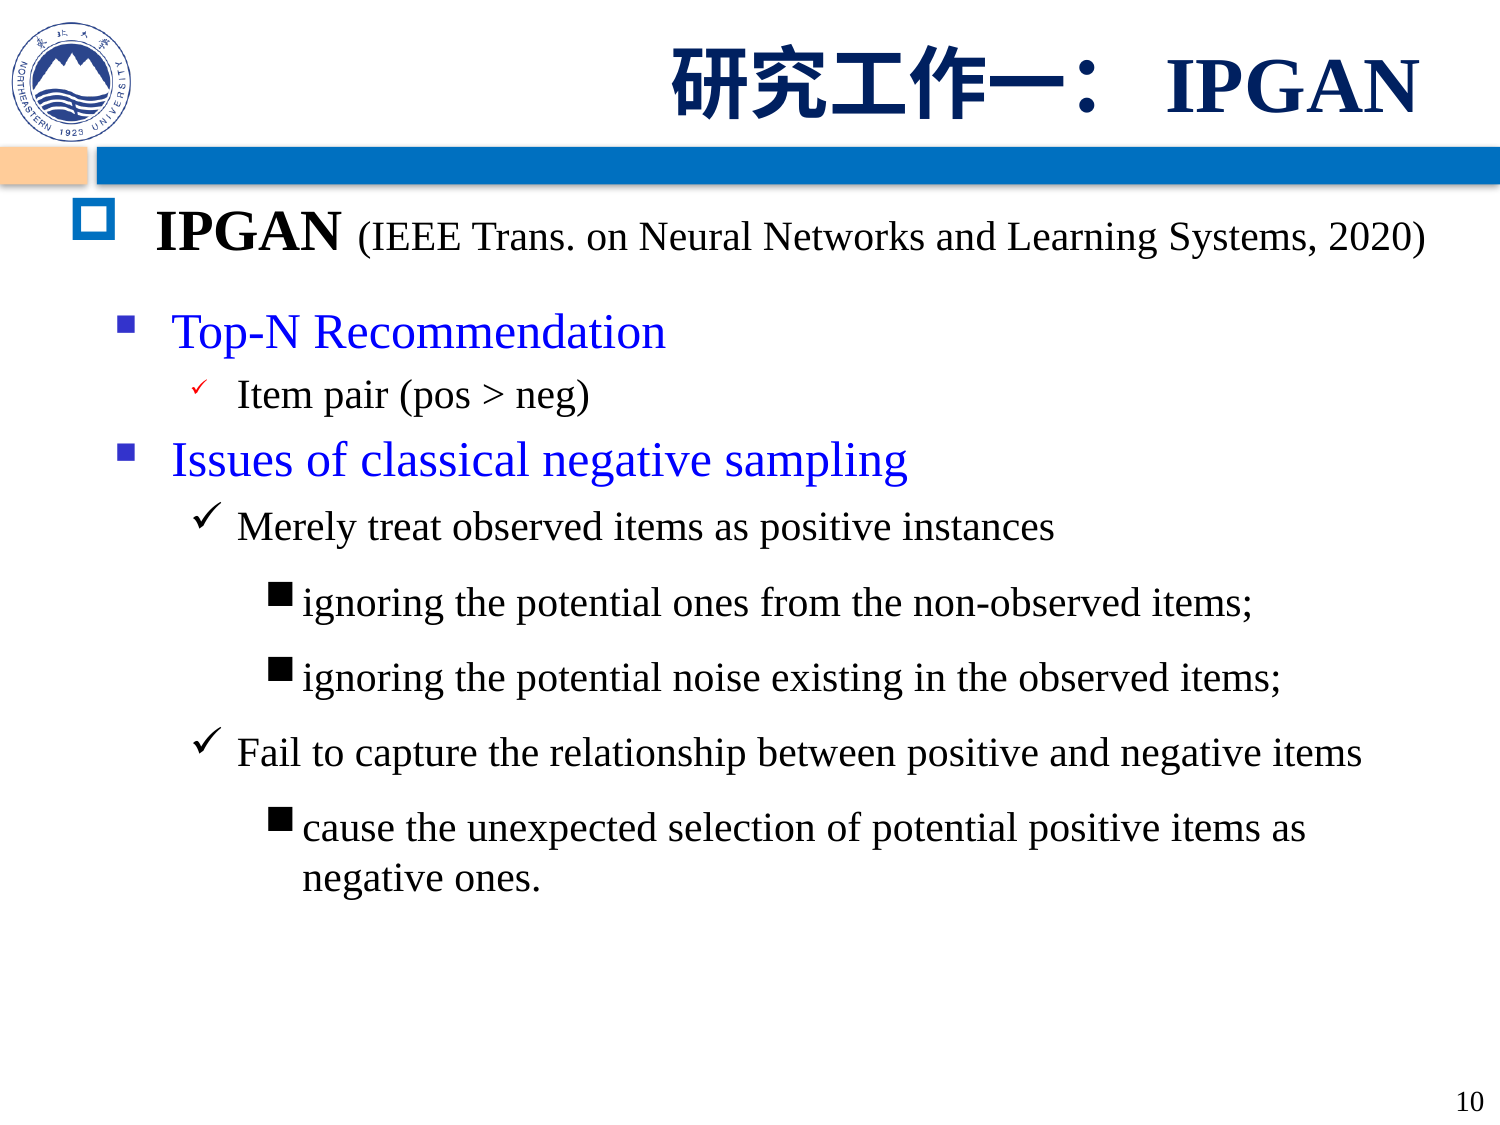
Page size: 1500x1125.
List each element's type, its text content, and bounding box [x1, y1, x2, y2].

slide_number 10 [1187, 1049, 1500, 1125]
text_box IPGAN (IEEE Trans. on Neural Networks and Learning Systems, 2020) [53, 184, 1481, 270]
picture [0, 14, 143, 147]
text_box 研究工作一：IPGAN [643, 48, 1436, 137]
text_box Top-N Recommendation Item pair (pos > neg) Issues of classical negative sampling Merely treat observed items as positive instances ignoring the potential ones from the non-observed items; ignoring the potential noise existing in the observed items; Fail to capture the relationship between positive and negative items cause the unexpected selection of potential positive items as negative ones. [100, 290, 1424, 1059]
